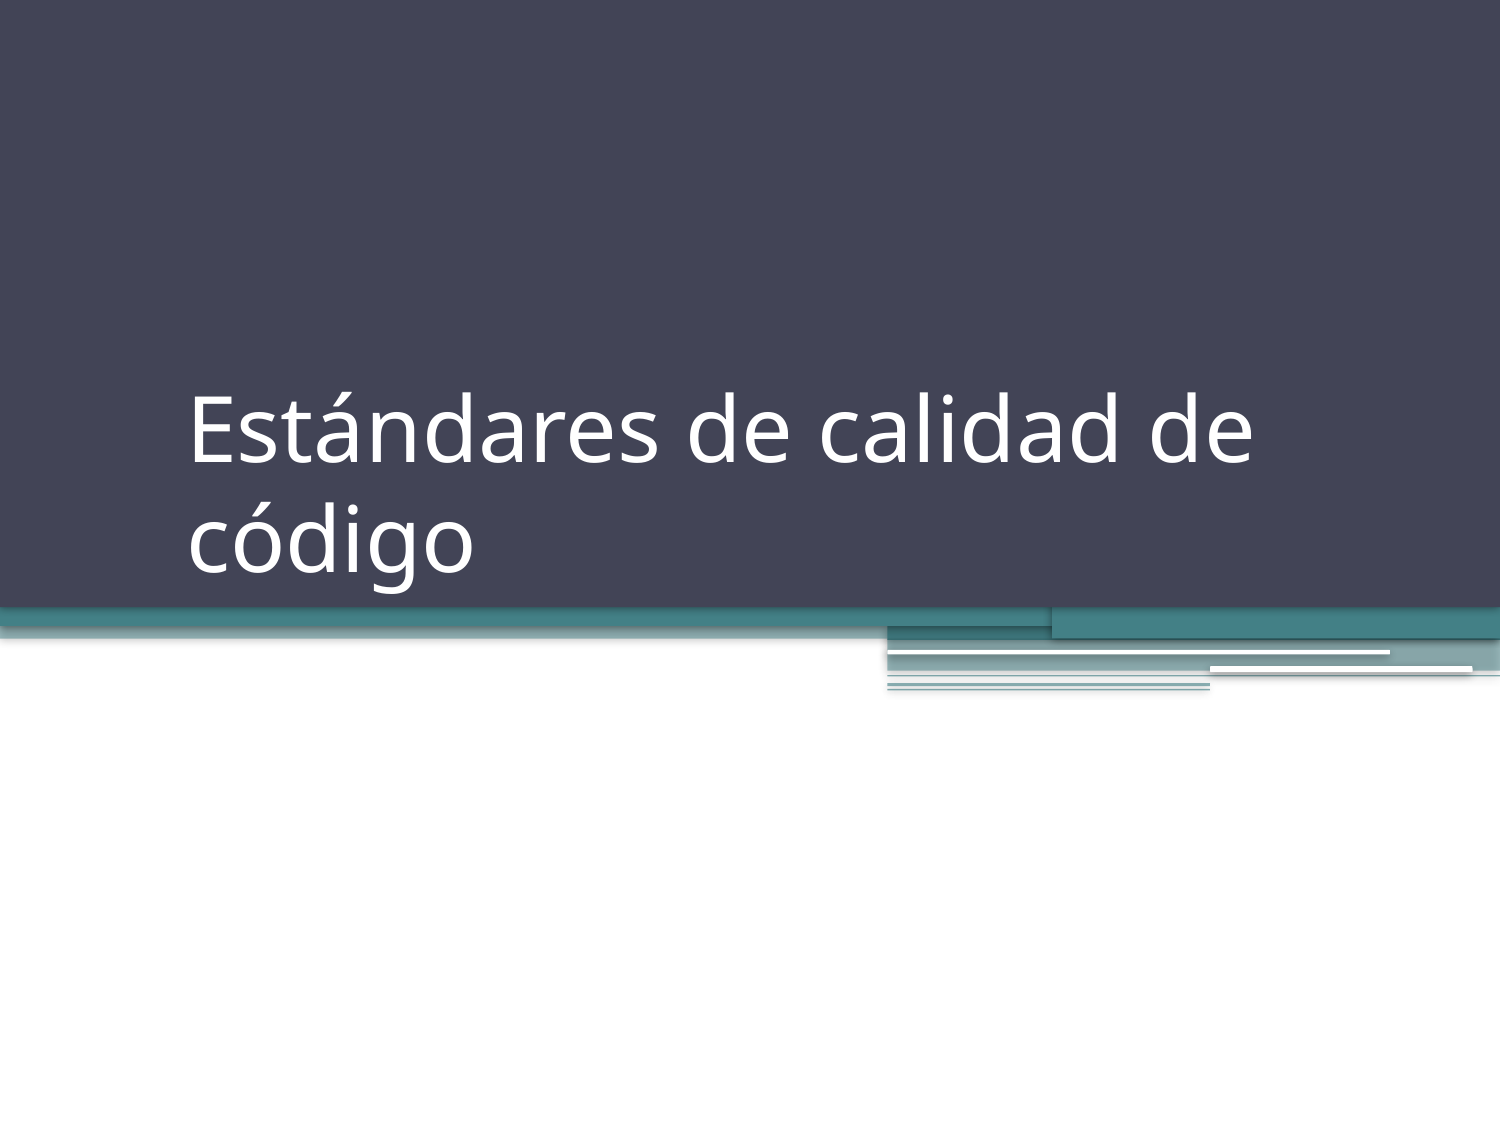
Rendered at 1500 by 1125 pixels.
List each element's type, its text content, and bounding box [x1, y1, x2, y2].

title Estándares de calidad de código [171, 184, 1297, 599]
